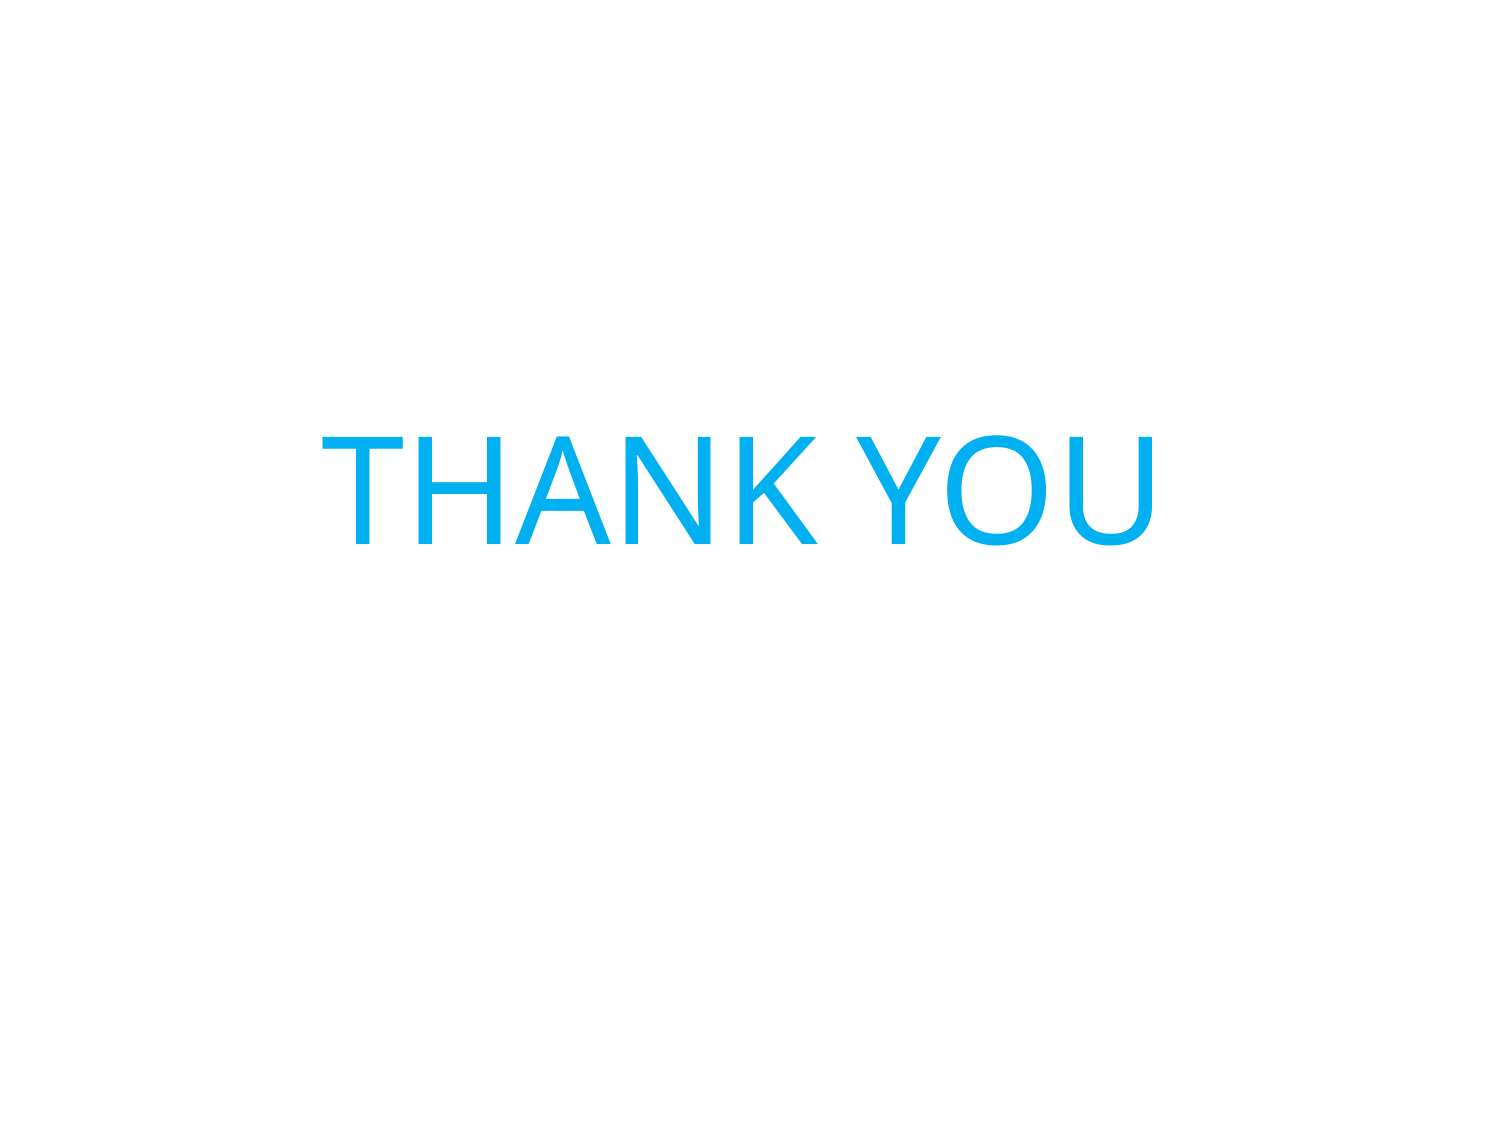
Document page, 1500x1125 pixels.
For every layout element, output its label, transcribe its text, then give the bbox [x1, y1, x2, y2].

text_box THANK YOU [0, 387, 1488, 583]
